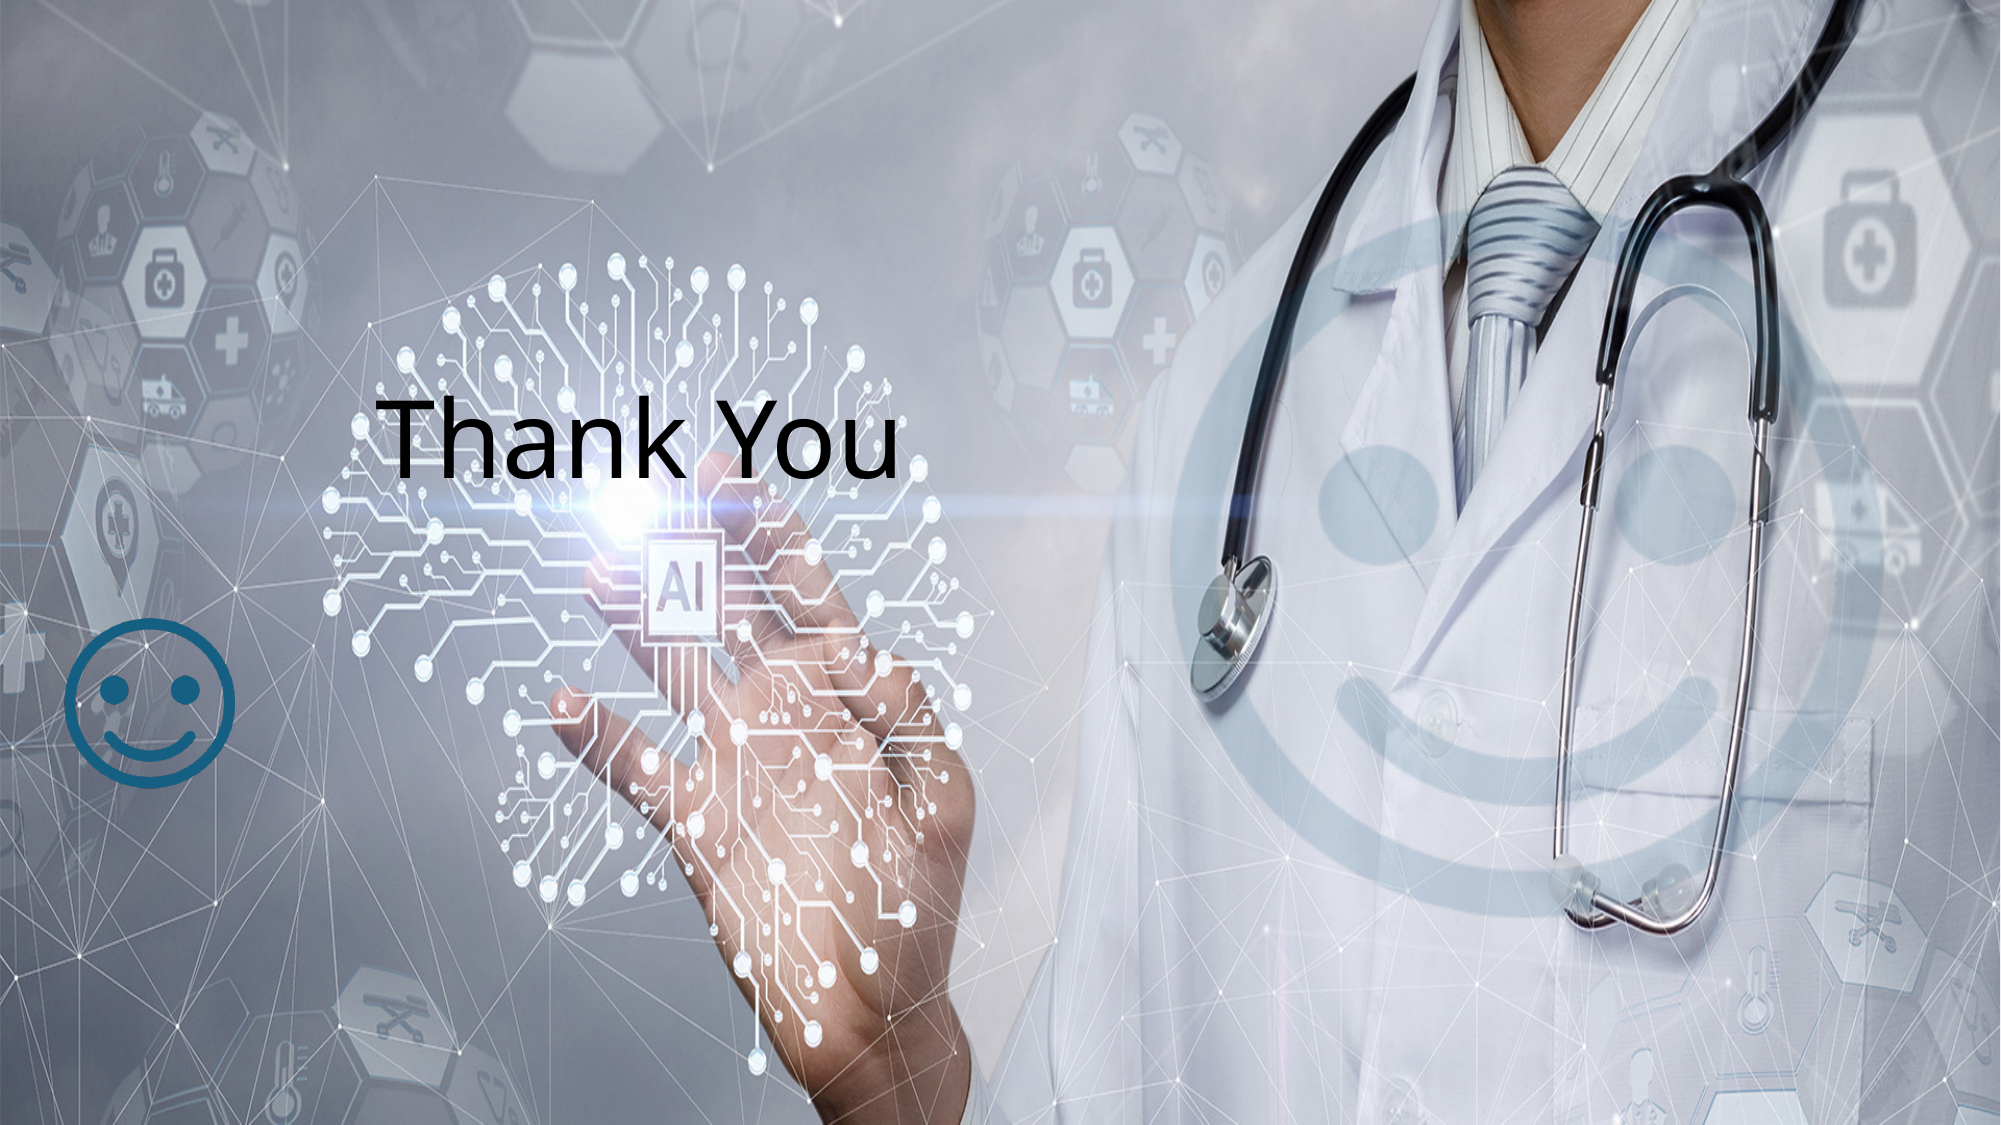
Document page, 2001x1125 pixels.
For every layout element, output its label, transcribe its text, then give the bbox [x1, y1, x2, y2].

picture [1083, 116, 1973, 1006]
text_box [0, 0, 2000, 1125]
title Thank You [360, 120, 1083, 640]
picture [43, 596, 256, 810]
